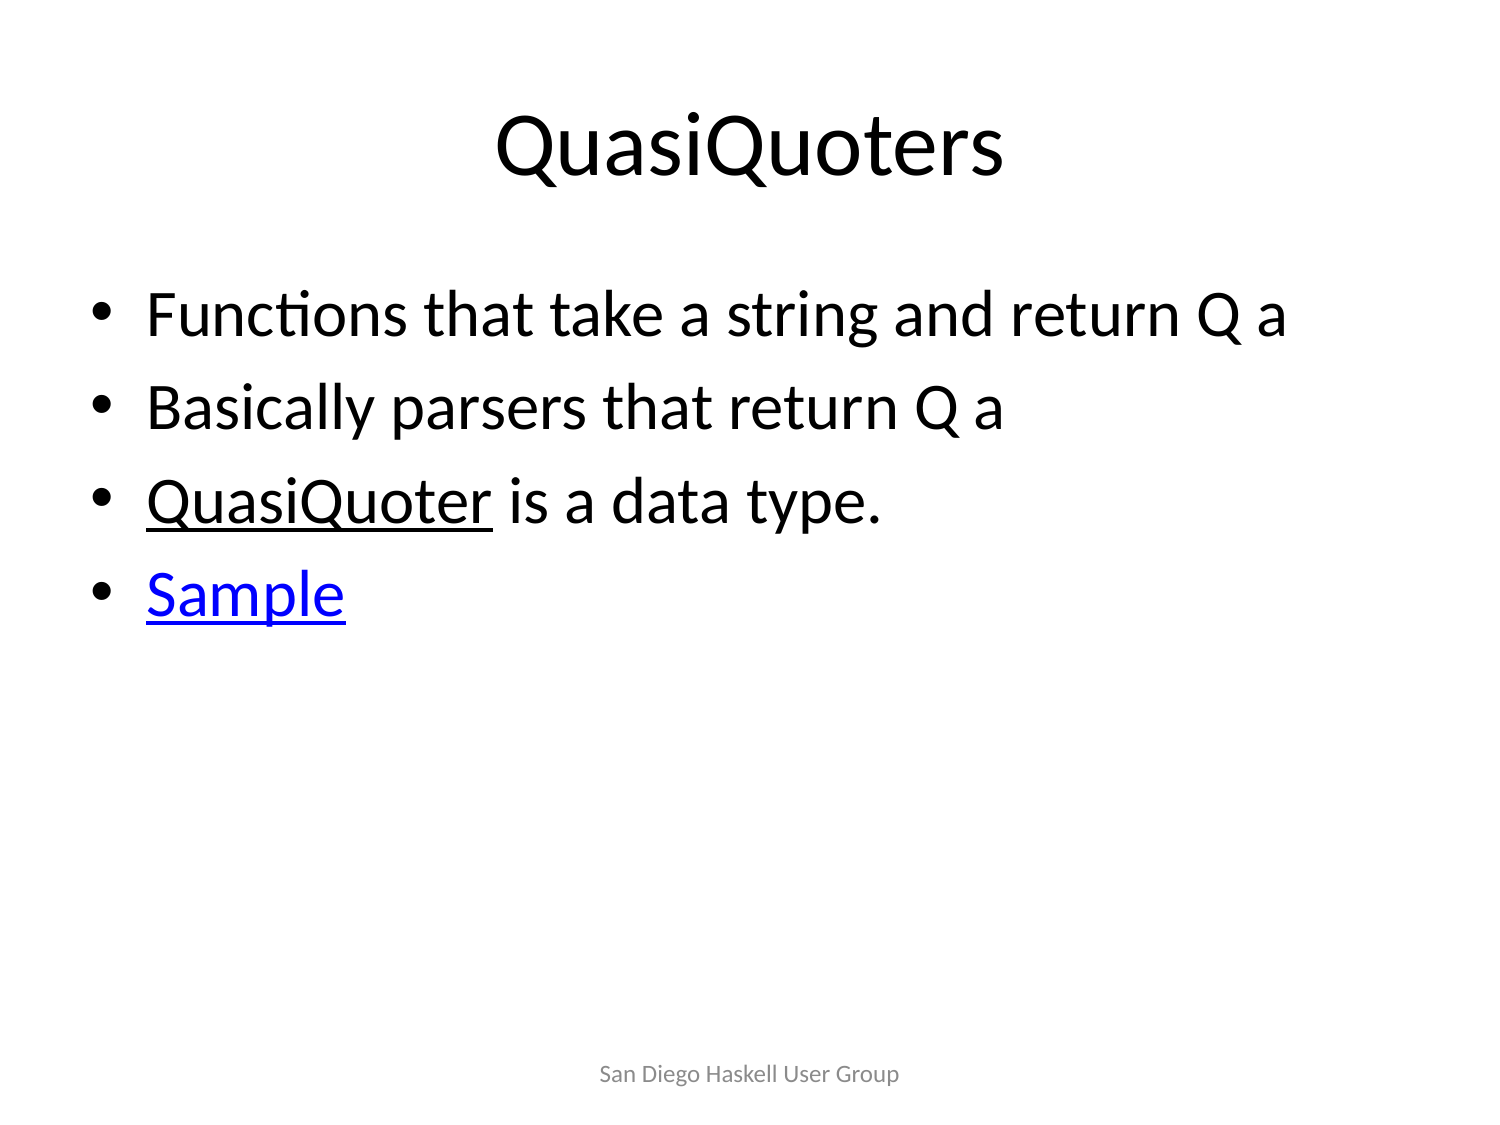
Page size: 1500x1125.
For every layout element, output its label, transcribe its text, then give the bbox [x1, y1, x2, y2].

title QuasiQuoters [75, 45, 1425, 233]
list Functions that take a string and return Q a Basically parsers that return Q a QuasiQuoter is a data type. Sample [75, 262, 1425, 1005]
footer San Diego Haskell User Group [512, 1042, 988, 1103]
